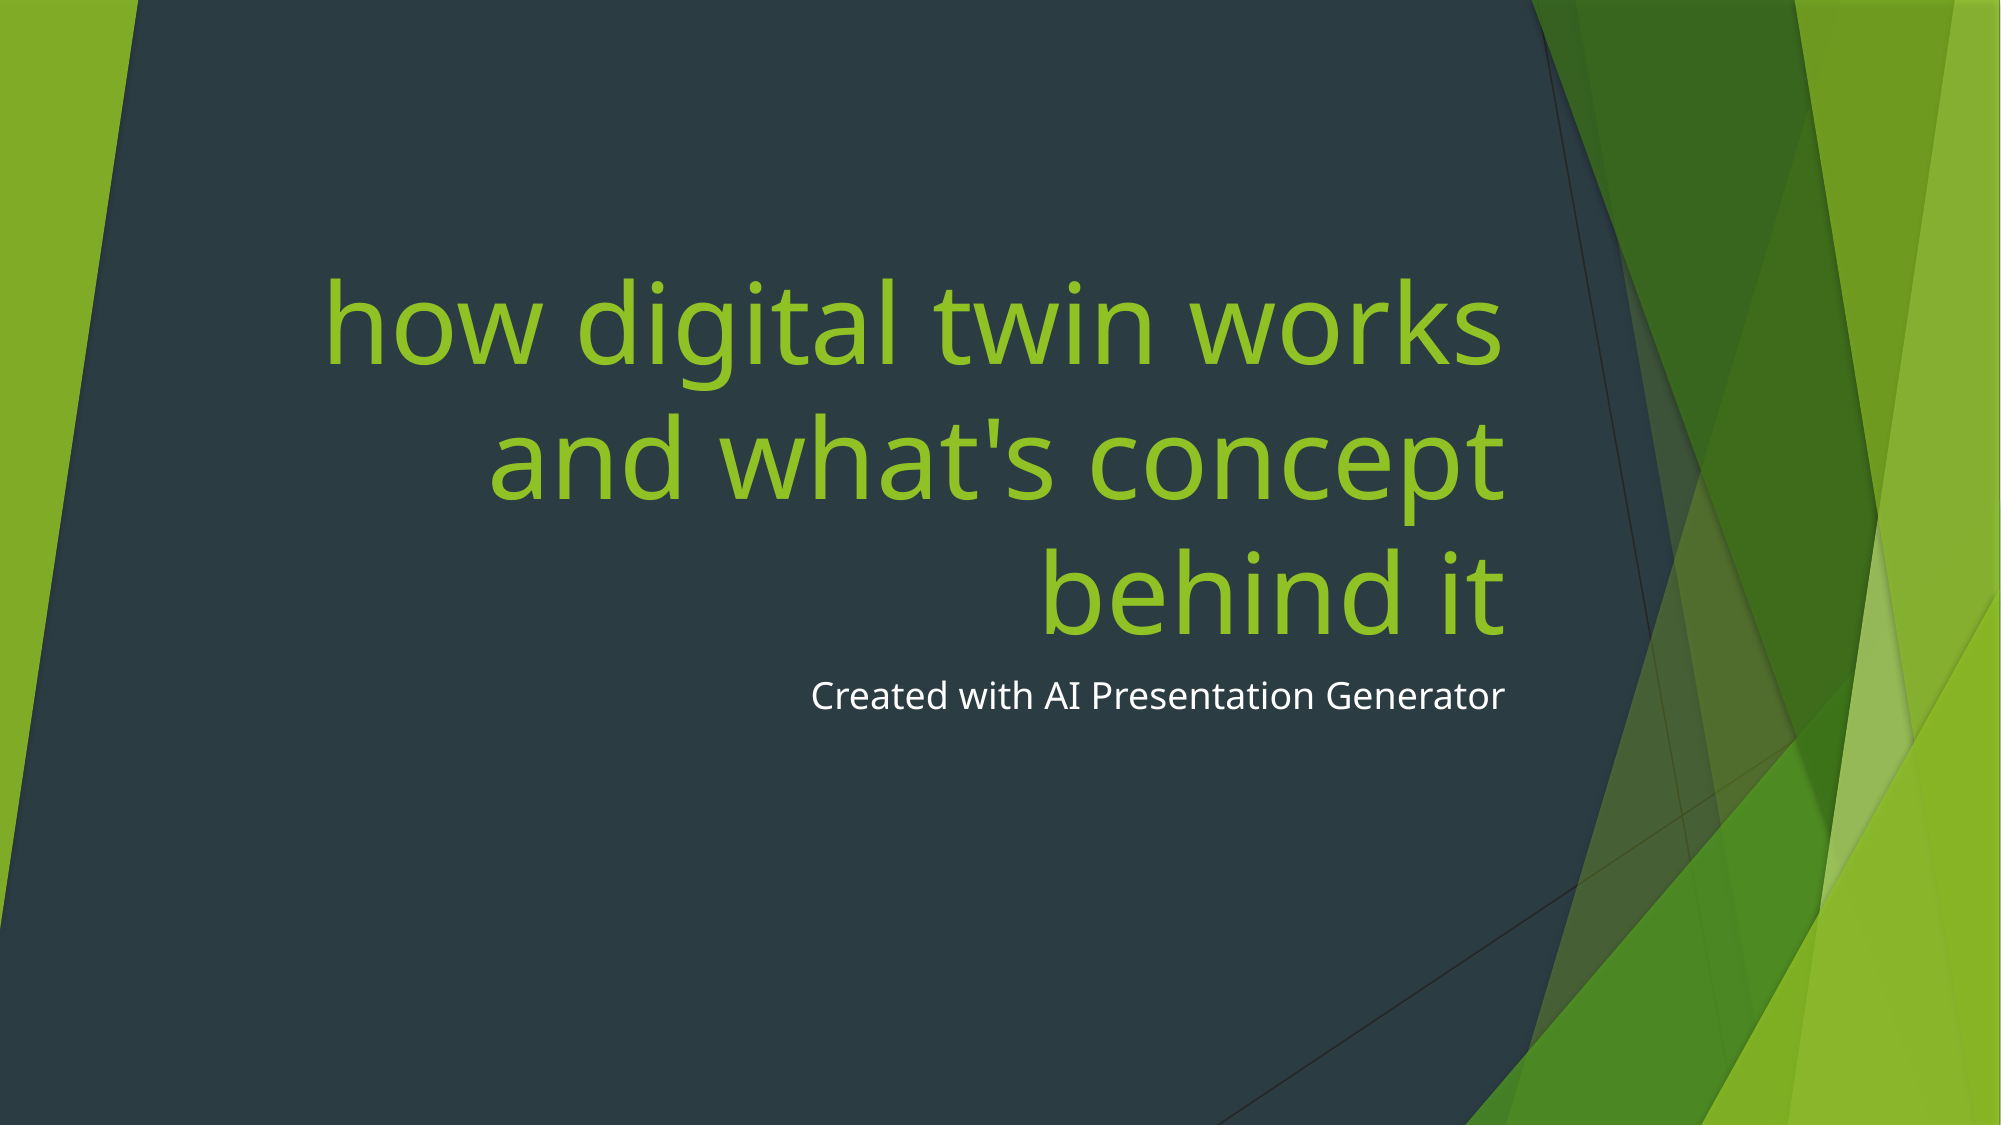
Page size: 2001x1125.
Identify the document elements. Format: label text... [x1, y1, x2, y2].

title how digital twin works and what's concept behind it [247, 394, 1522, 664]
subtitle Created with AI Presentation Generator [247, 664, 1522, 845]
